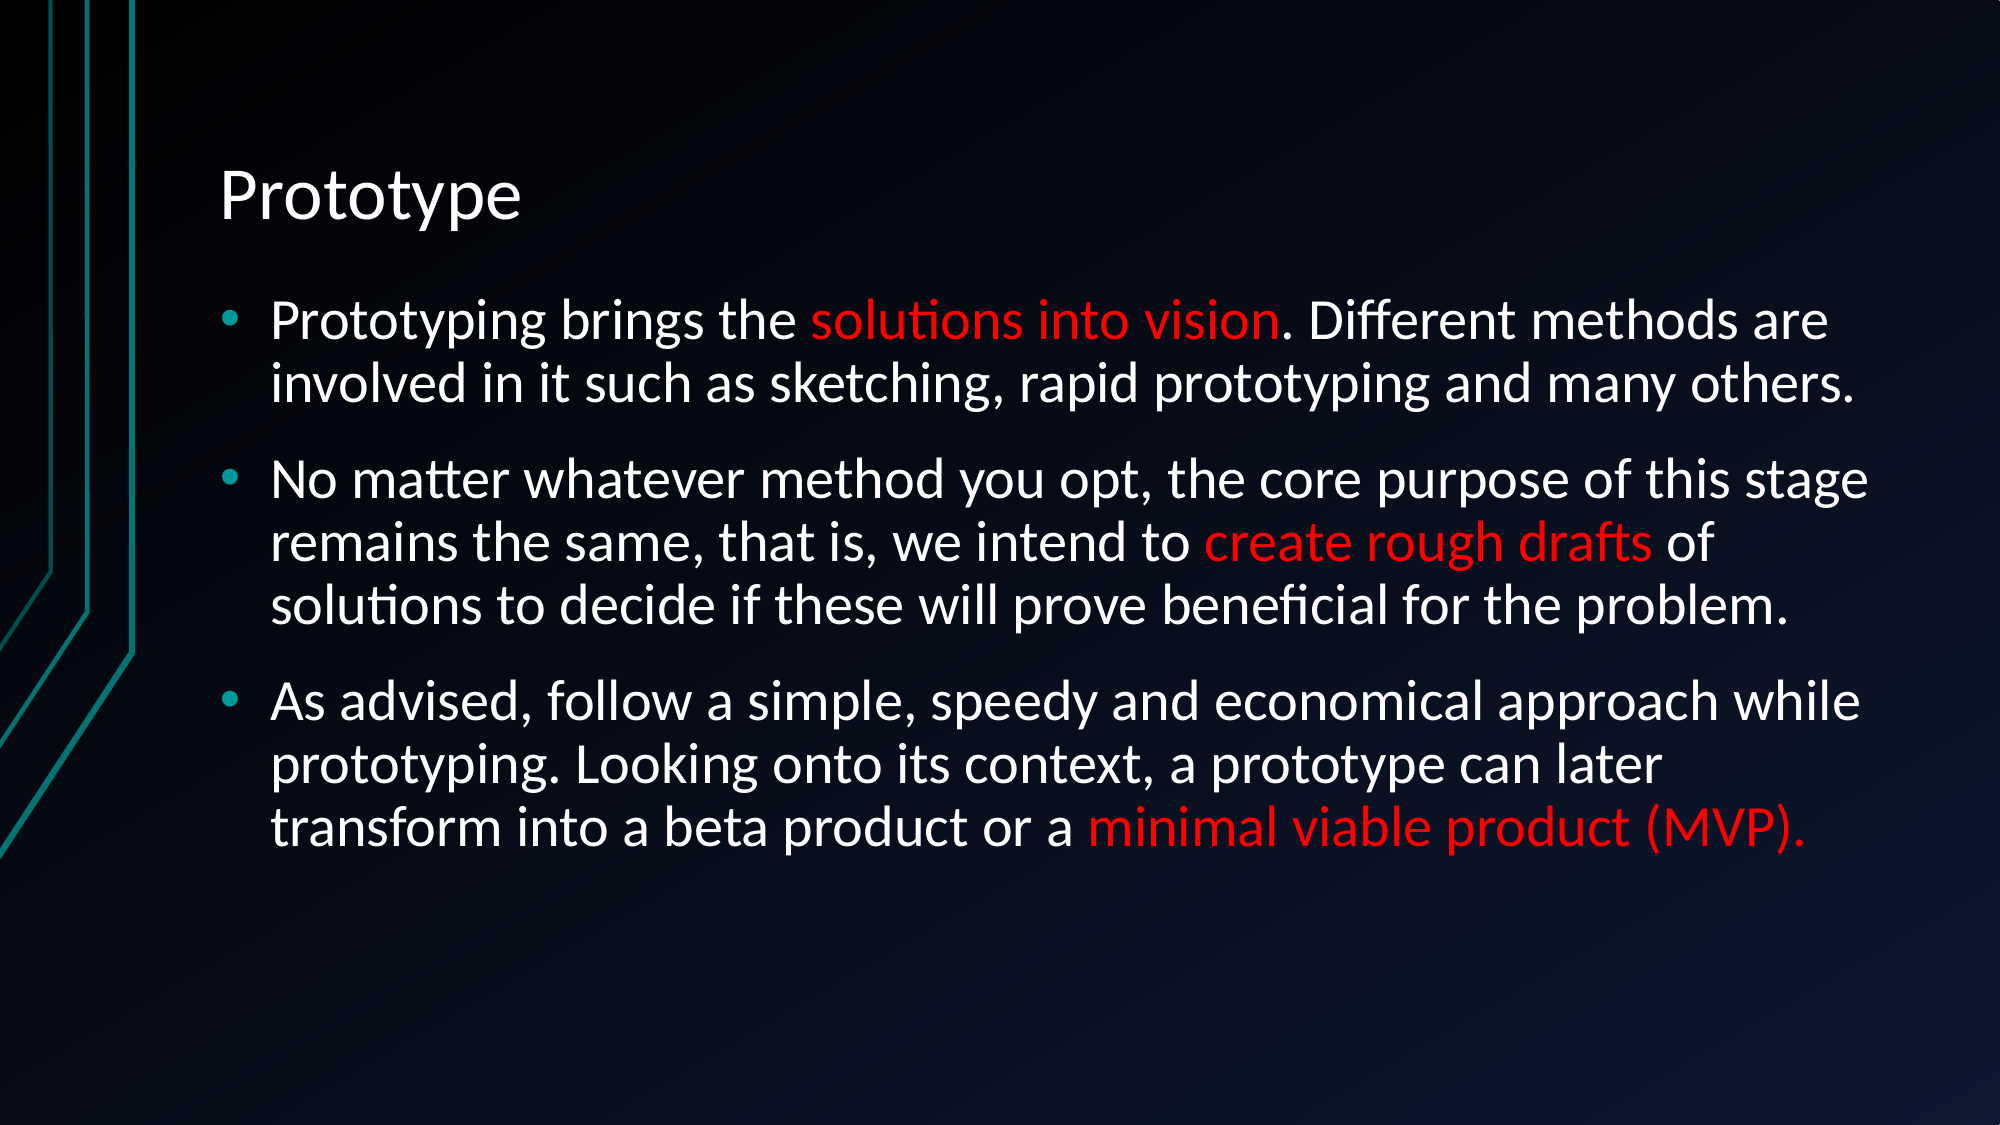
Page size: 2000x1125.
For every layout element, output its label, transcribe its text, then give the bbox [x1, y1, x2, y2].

title Prototype [199, 45, 1900, 246]
list Prototyping brings the solutions into vision. Different methods are involved in it such as sketching, rapid prototyping and many others. No matter whatever method you opt, the core purpose of this stage remains the same, that is, we intend to create rough drafts of solutions to decide if these will prove beneficial for the problem. As advised, follow a simple, speedy and economical approach while prototyping. Looking onto its context, a prototype can later transform into a beta product or a minimal viable product (MVP). [199, 279, 1900, 1012]
